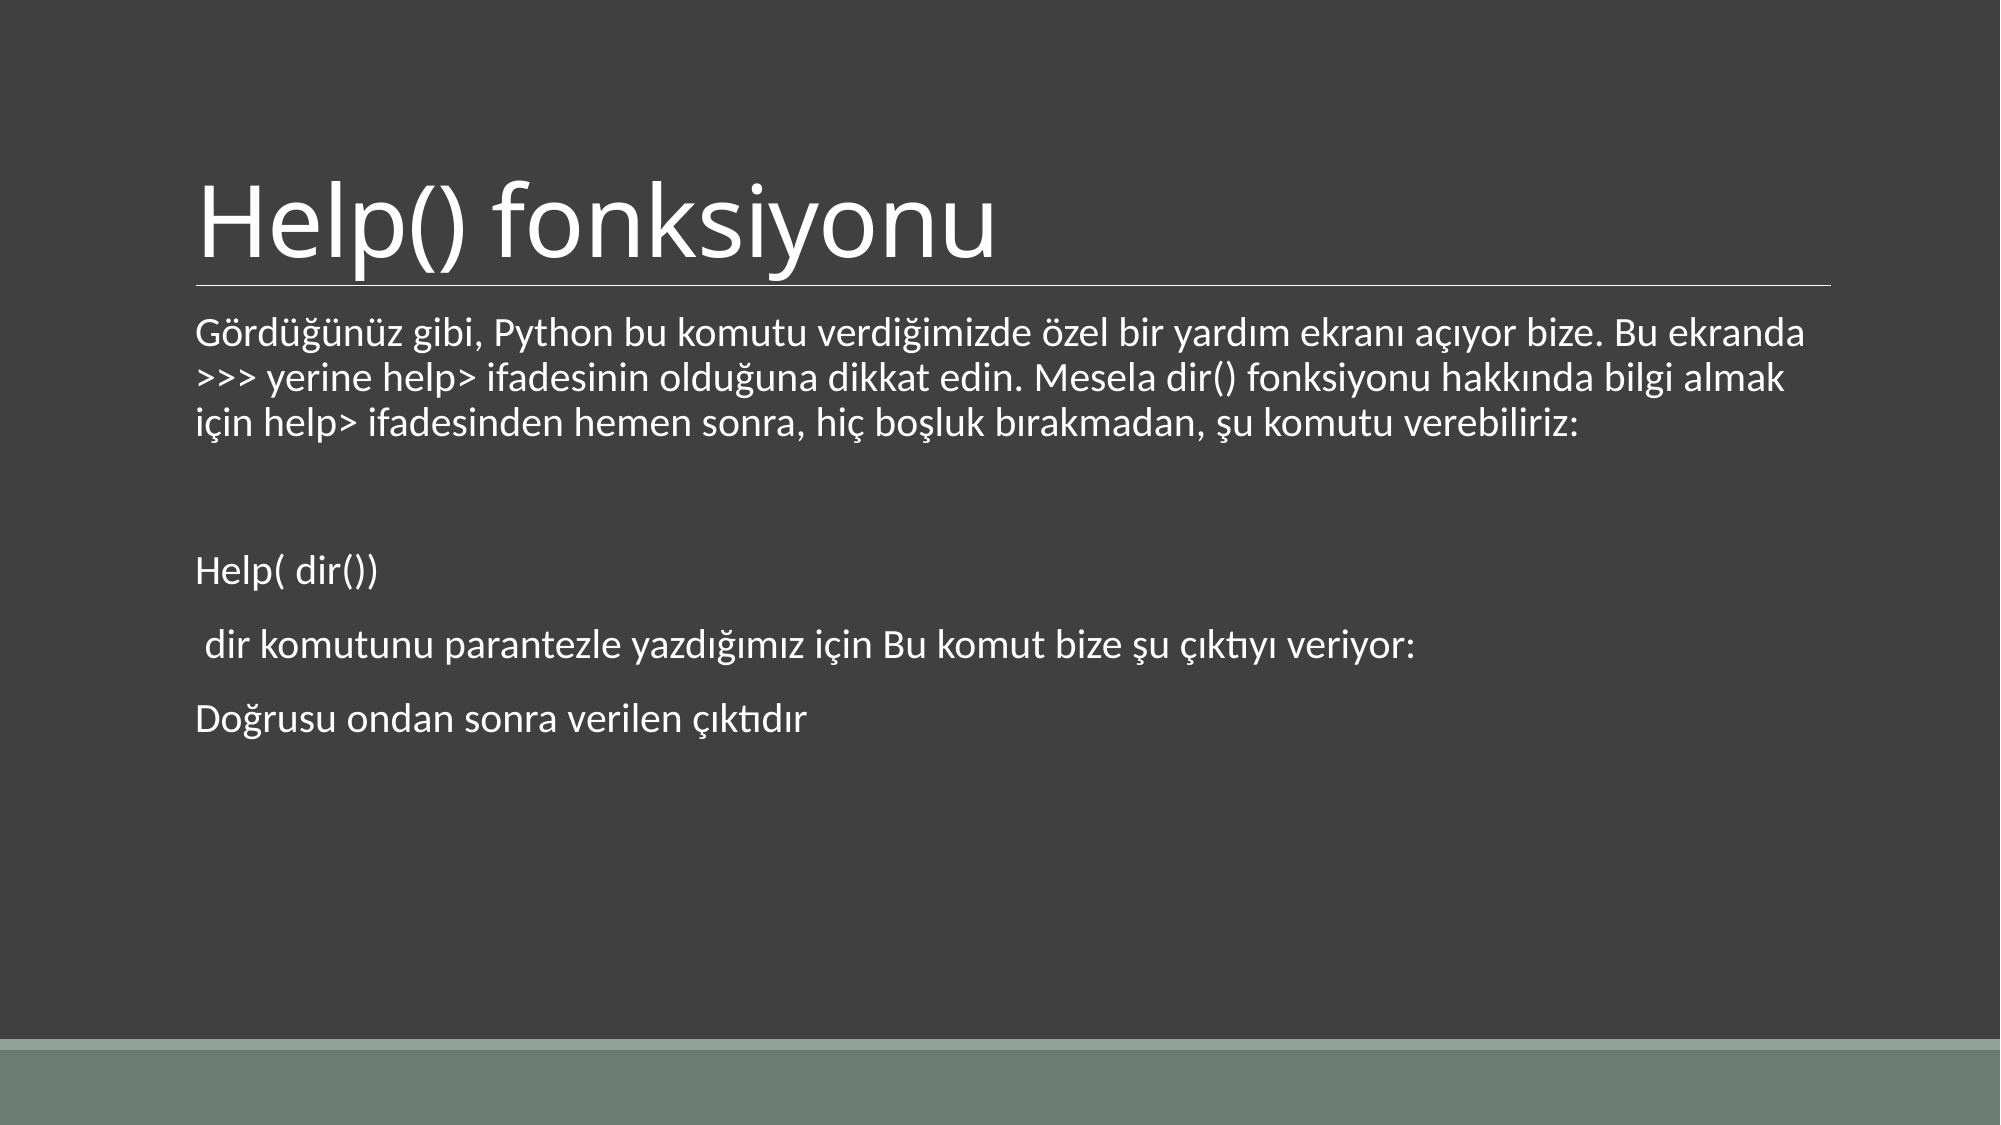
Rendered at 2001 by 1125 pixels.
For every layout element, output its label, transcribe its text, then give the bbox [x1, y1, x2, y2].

list Gördüğünüz gibi, Python bu komutu verdiğimizde özel bir yardım ekranı açıyor bize. Bu ekranda >>> yerine help> ifadesinin olduğuna dikkat edin. Mesela dir() fonksiyonu hakkında bilgi almak için help> ifadesinden hemen sonra, hiç boşluk bırakmadan, şu komutu verebiliriz: Help( dir()) dir komutunu parantezle yazdığımız için Bu komut bize şu çıktıyı veriyor: Doğrusu ondan sonra verilen çıktıdır [180, 302, 1830, 963]
title Help() fonksiyonu [180, 47, 1830, 285]
